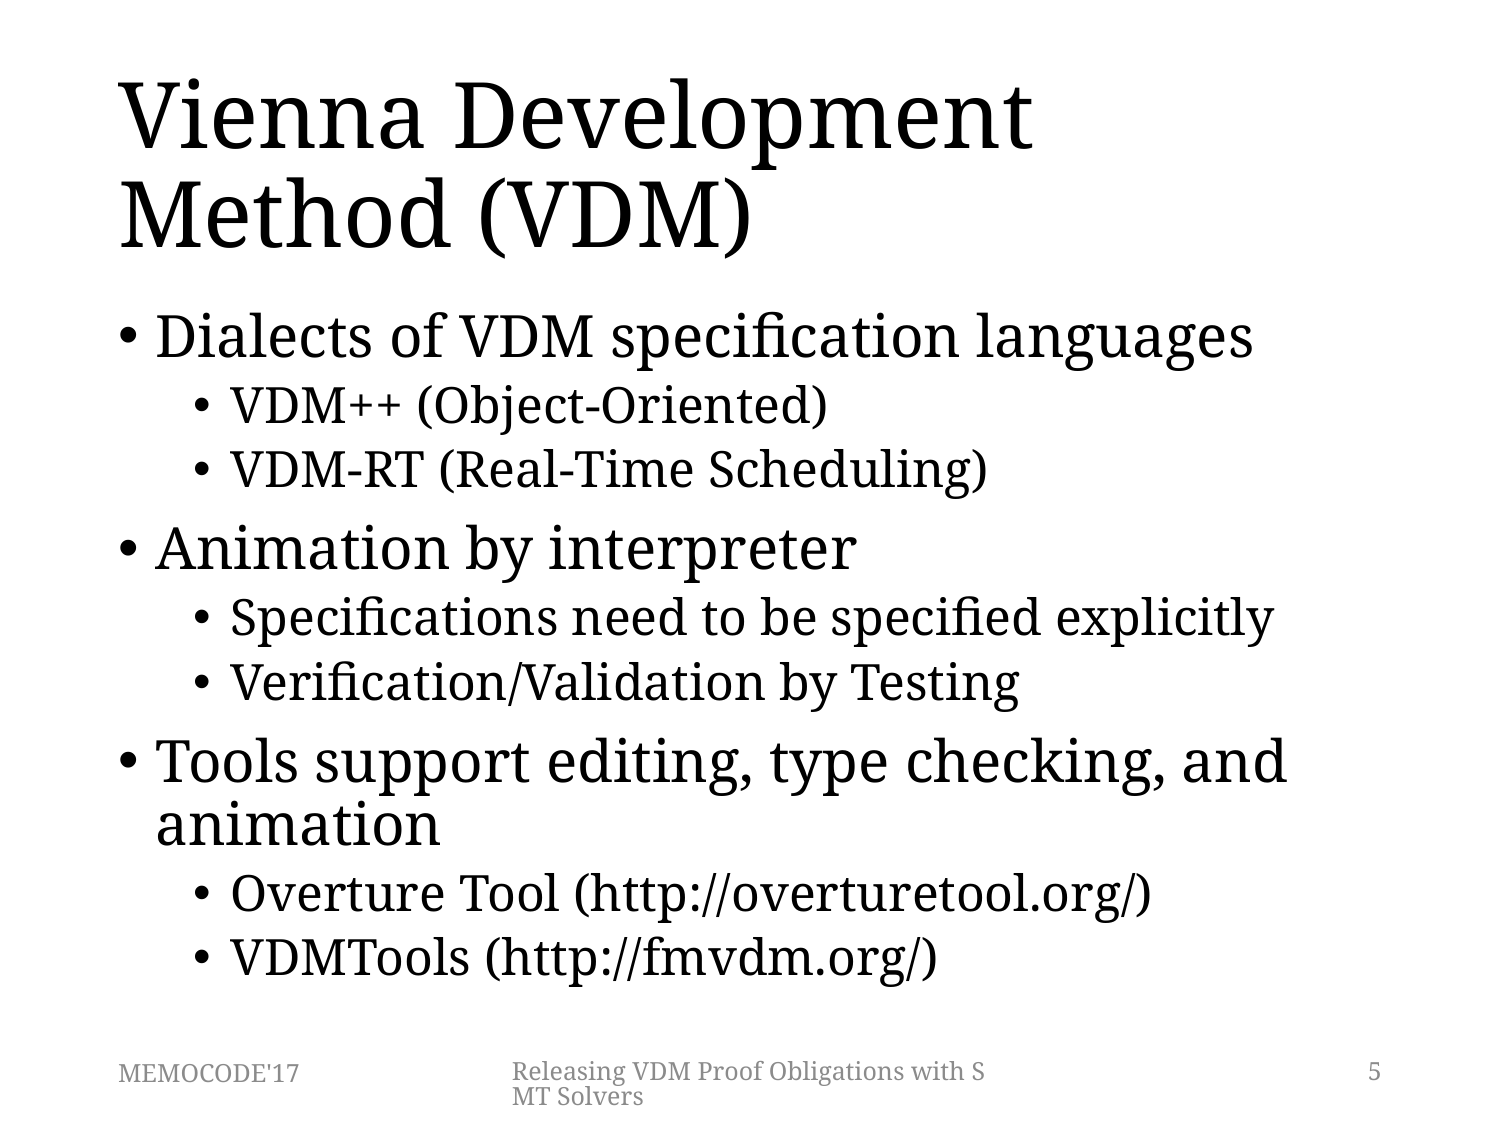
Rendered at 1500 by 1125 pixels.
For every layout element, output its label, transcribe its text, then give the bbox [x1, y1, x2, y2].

footer Releasing VDM Proof Obligations with SMT Solvers [496, 1042, 1004, 1103]
list Dialects of VDM specification languages VDM++ (Object-Oriented) VDM-RT (Real-Time Scheduling) Animation by interpreter Specifications need to be specified explicitly Verification/Validation by Testing Tools support editing, type checking, and animation Overture Tool (http://overturetool.org/) VDMTools (http://fmvdm.org/) [103, 299, 1397, 1014]
slide_number 5 [1059, 1042, 1397, 1103]
title Vienna Development Method (VDM) [103, 59, 1397, 278]
slide_number MEMOCODE'17 [103, 1042, 441, 1103]
